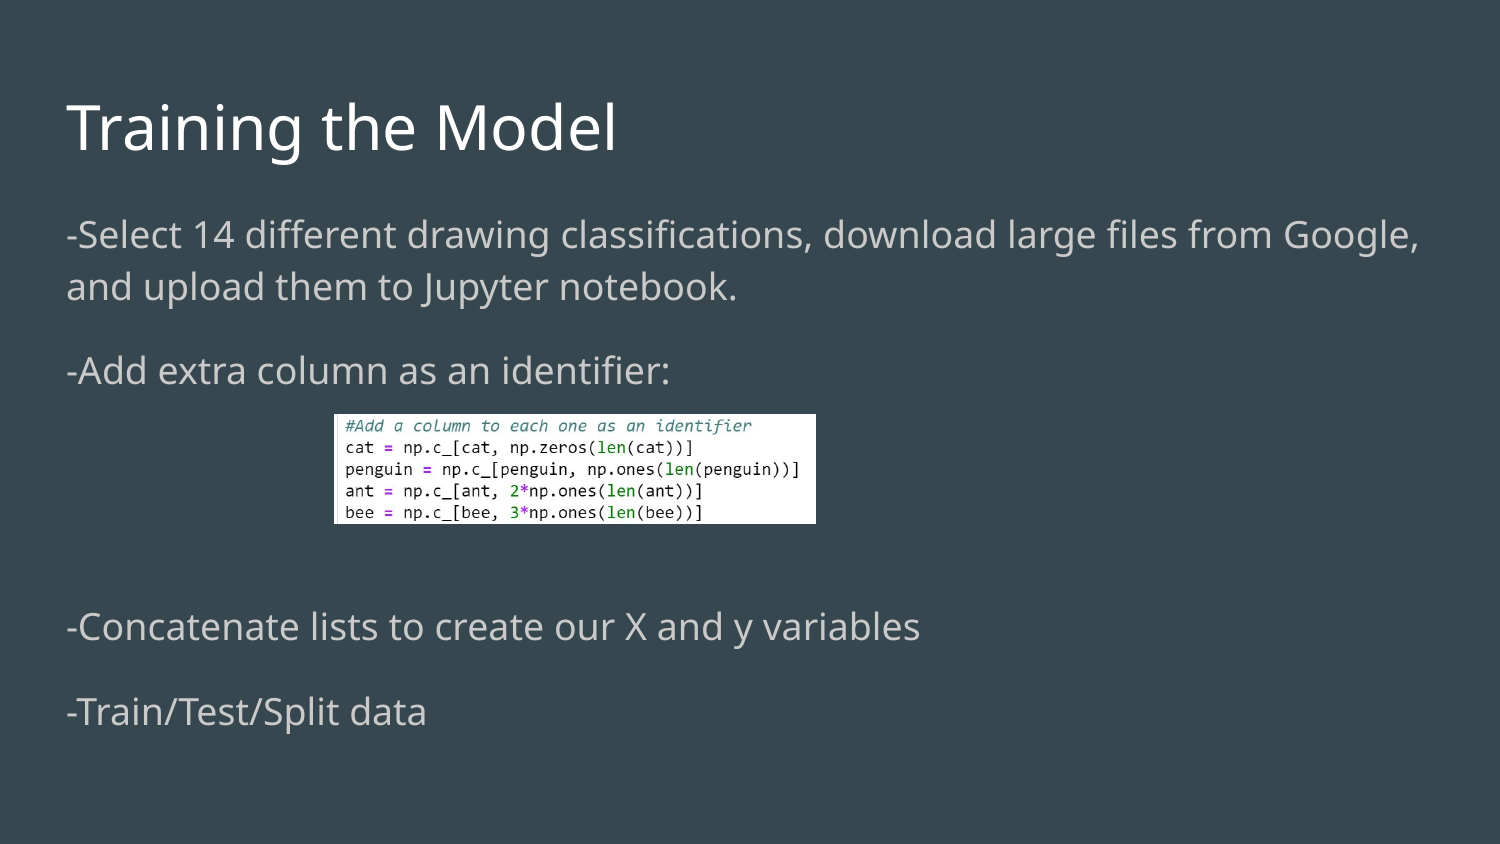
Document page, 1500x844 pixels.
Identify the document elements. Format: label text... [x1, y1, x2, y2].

title Training the Model [51, 72, 1449, 167]
picture [334, 414, 817, 524]
list -Select 14 different drawing classifications, download large files from Google, and upload them to Jupyter notebook. -Add extra column as an identifier: -Concatenate lists to create our X and y variables -Train/Test/Split data [51, 189, 1449, 750]
